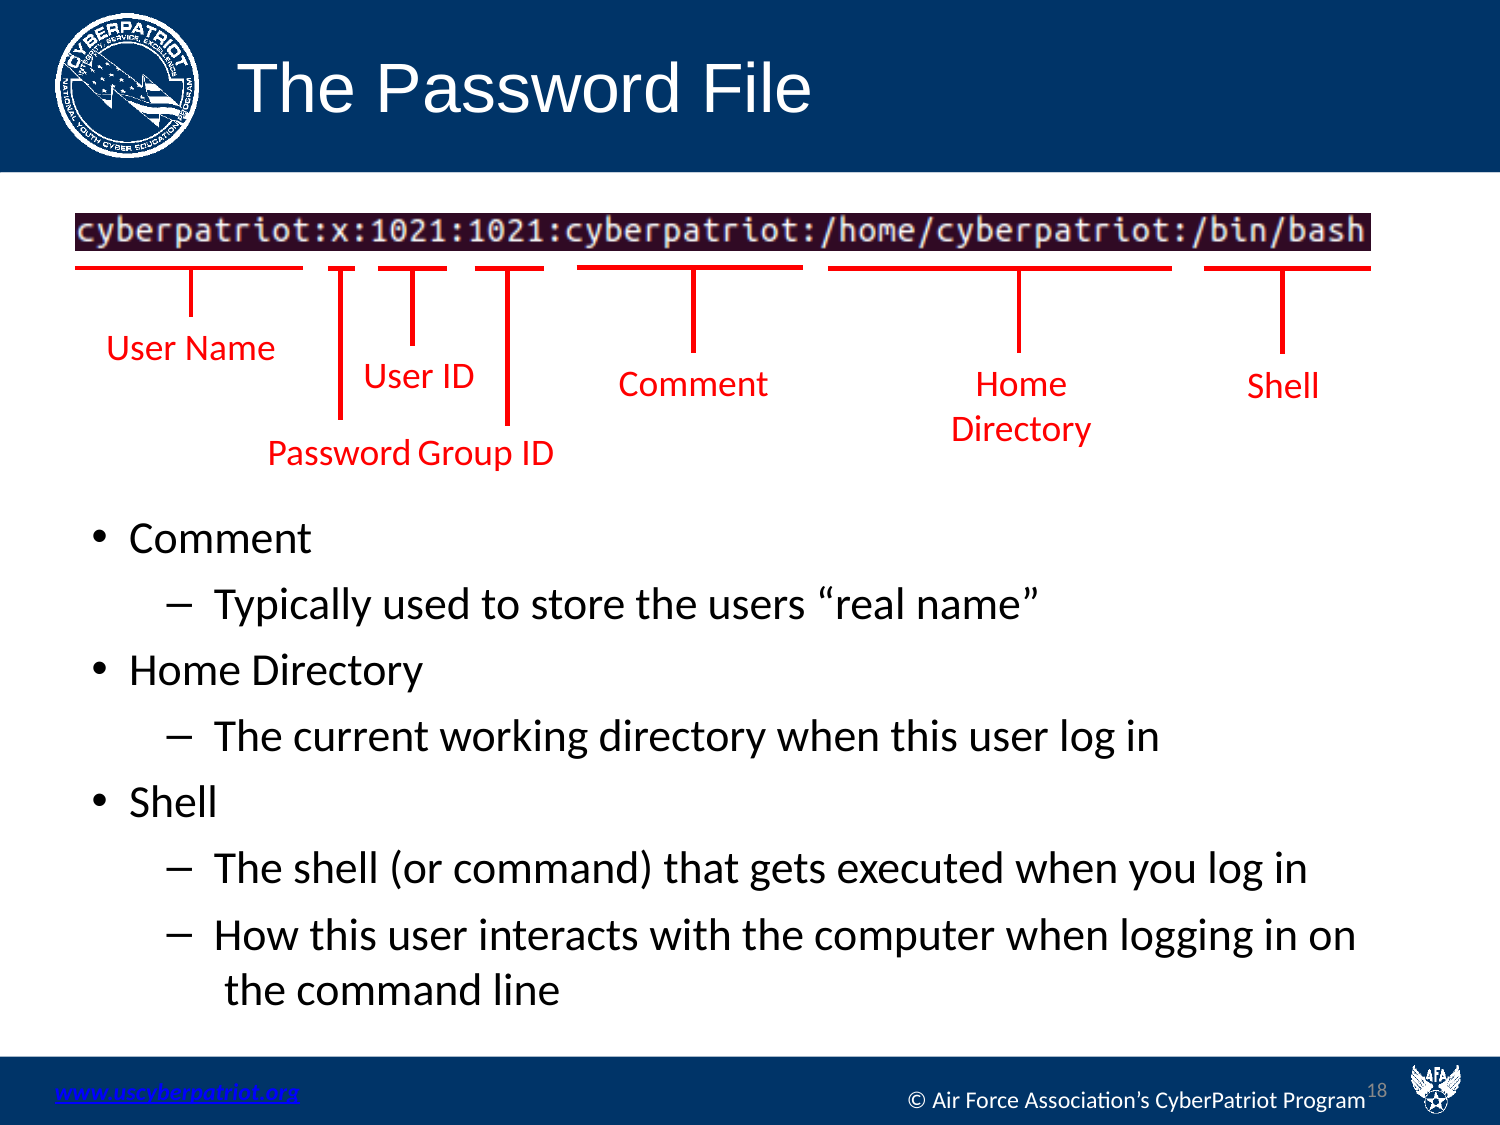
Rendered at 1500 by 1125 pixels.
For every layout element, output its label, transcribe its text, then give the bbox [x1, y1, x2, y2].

text_box Comment Typically used to store the users “real name” Home Directory The current working directory when this user log in Shell The shell (or command) that gets executed when you log in How this user interacts with the computer when logging in on the command line [89, 494, 1364, 1015]
picture [1417, 1064, 1461, 1114]
text_box User Name [103, 320, 278, 368]
title The Password File [234, 39, 825, 212]
text_box User ID [361, 349, 478, 397]
text_box Shell [1245, 358, 1322, 406]
picture [55, 13, 199, 158]
text_box © Air Force Association’s CyberPatriot Program‹#› [904, 1060, 1417, 1125]
text_box Comment [616, 357, 772, 405]
picture [74, 213, 1372, 251]
text_box Password Group ID [265, 426, 585, 474]
text_box Home Directory [949, 356, 1094, 449]
text_box www.uscyberpatriot.org [52, 1074, 310, 1106]
